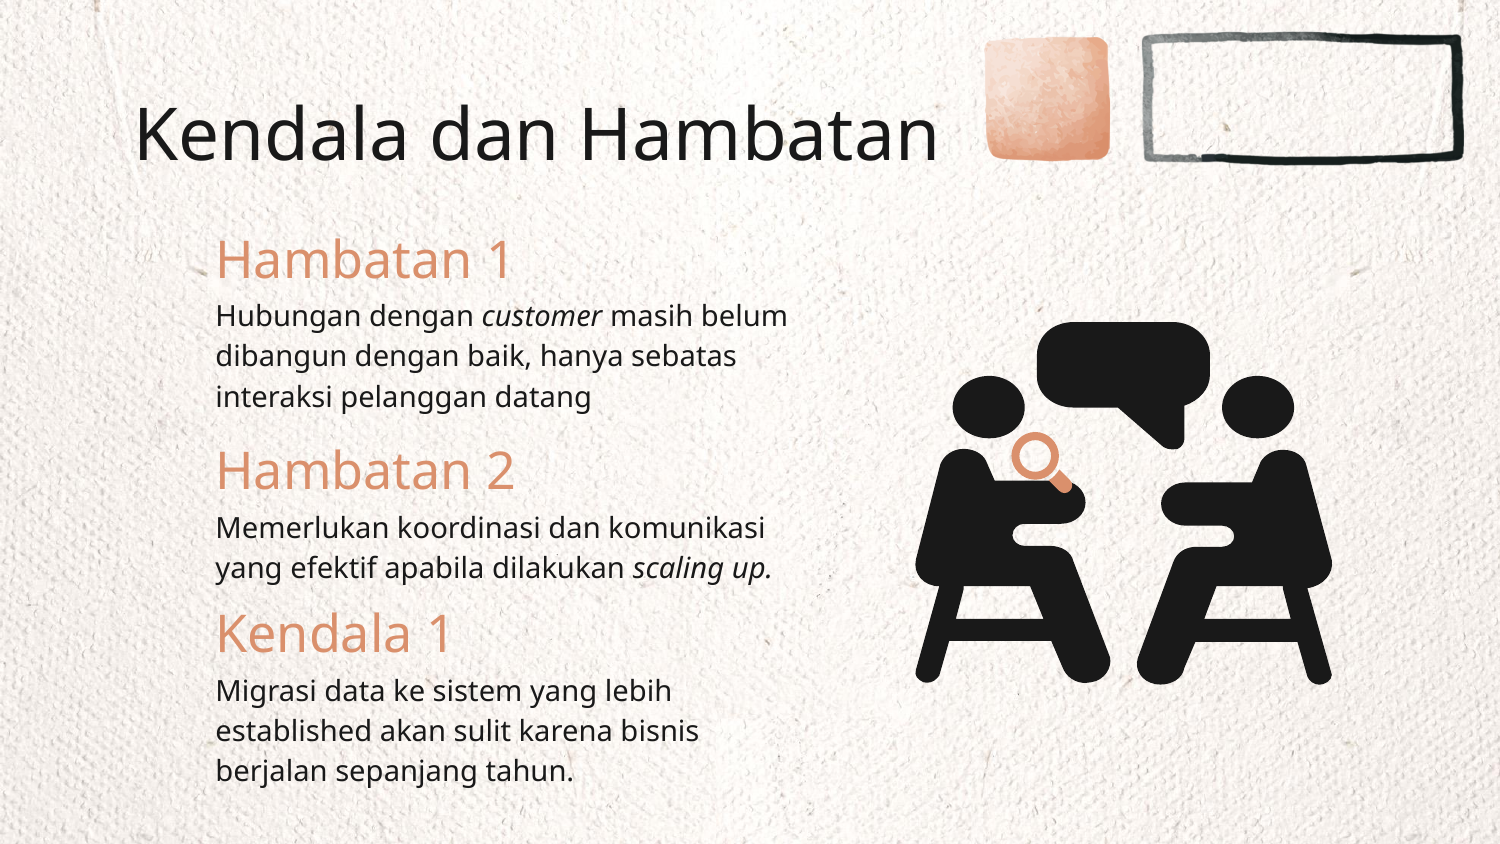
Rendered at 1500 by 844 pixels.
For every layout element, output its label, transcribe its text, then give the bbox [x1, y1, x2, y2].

title Kendala dan Hambatan [118, 72, 998, 167]
subtitle Migrasi data ke sistem yang lebih established akan sulit karena bisnis berjalan sepanjang tahun. [200, 651, 798, 757]
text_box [1011, 431, 1074, 494]
subtitle Hambatan 1 [200, 201, 566, 296]
subtitle Kendala 1 [200, 576, 535, 670]
picture [0, 0, 1500, 844]
subtitle Memerlukan koordinasi dan komunikasi yang efektif apabila dilakukan scaling up. [200, 488, 819, 594]
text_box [912, 321, 1335, 685]
subtitle Hubungan dengan customer masih belum dibangun dengan baik, hanya sebatas interaksi pelanggan datang [200, 277, 819, 382]
subtitle Hambatan 2 [200, 413, 552, 489]
